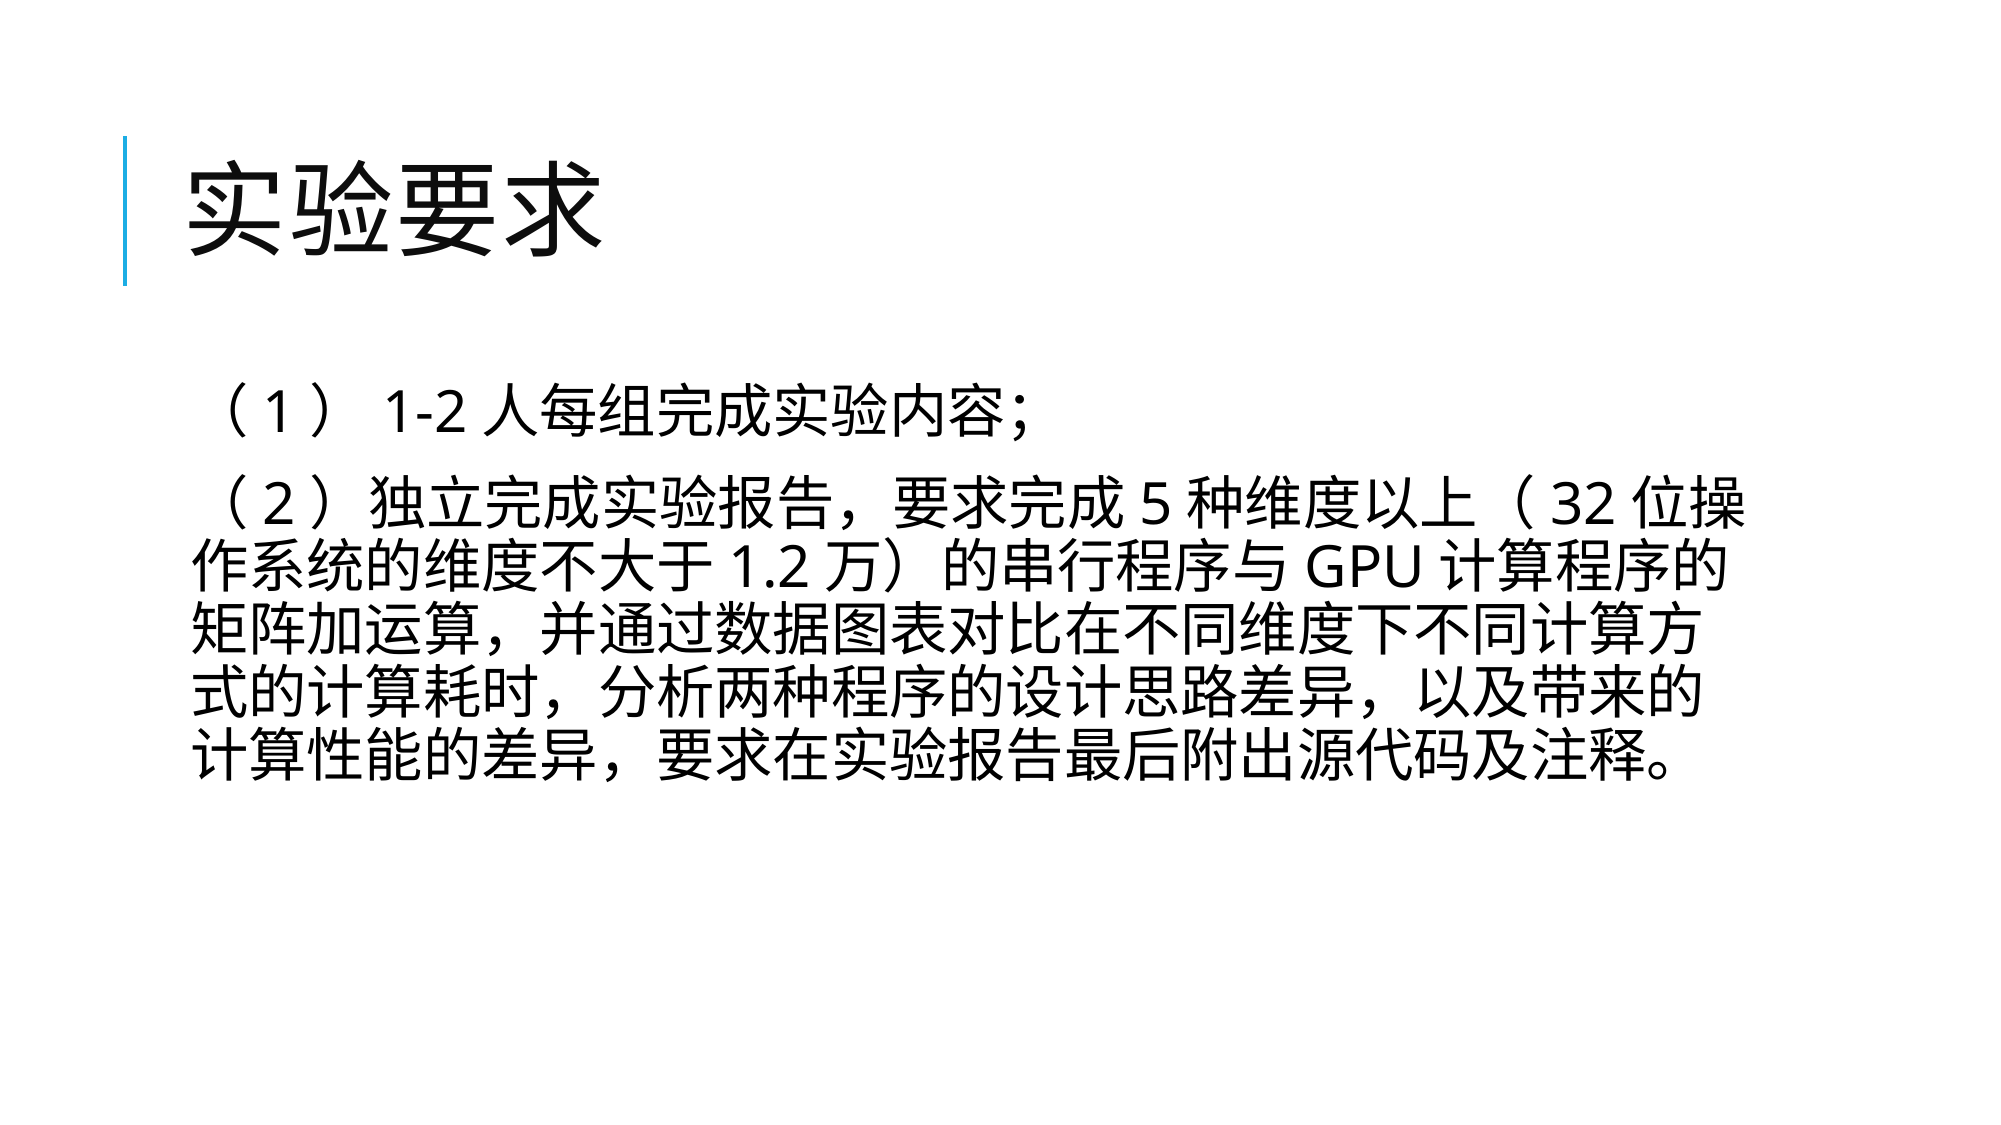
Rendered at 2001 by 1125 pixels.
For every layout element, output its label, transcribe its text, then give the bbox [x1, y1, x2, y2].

title 实验要求 [168, 96, 1763, 342]
list （1）1-2人每组完成实验内容； （2）独立完成实验报告，要求完成5种维度以上（32位操作系统的维度不大于1.2万）的串行程序与GPU计算程序的矩阵加运算，并通过数据图表对比在不同维度下不同计算方式的计算耗时，分析两种程序的设计思路差异，以及带来的计算性能的差异，要求在实验报告最后附出源代码及注释。 [168, 375, 1763, 1035]
